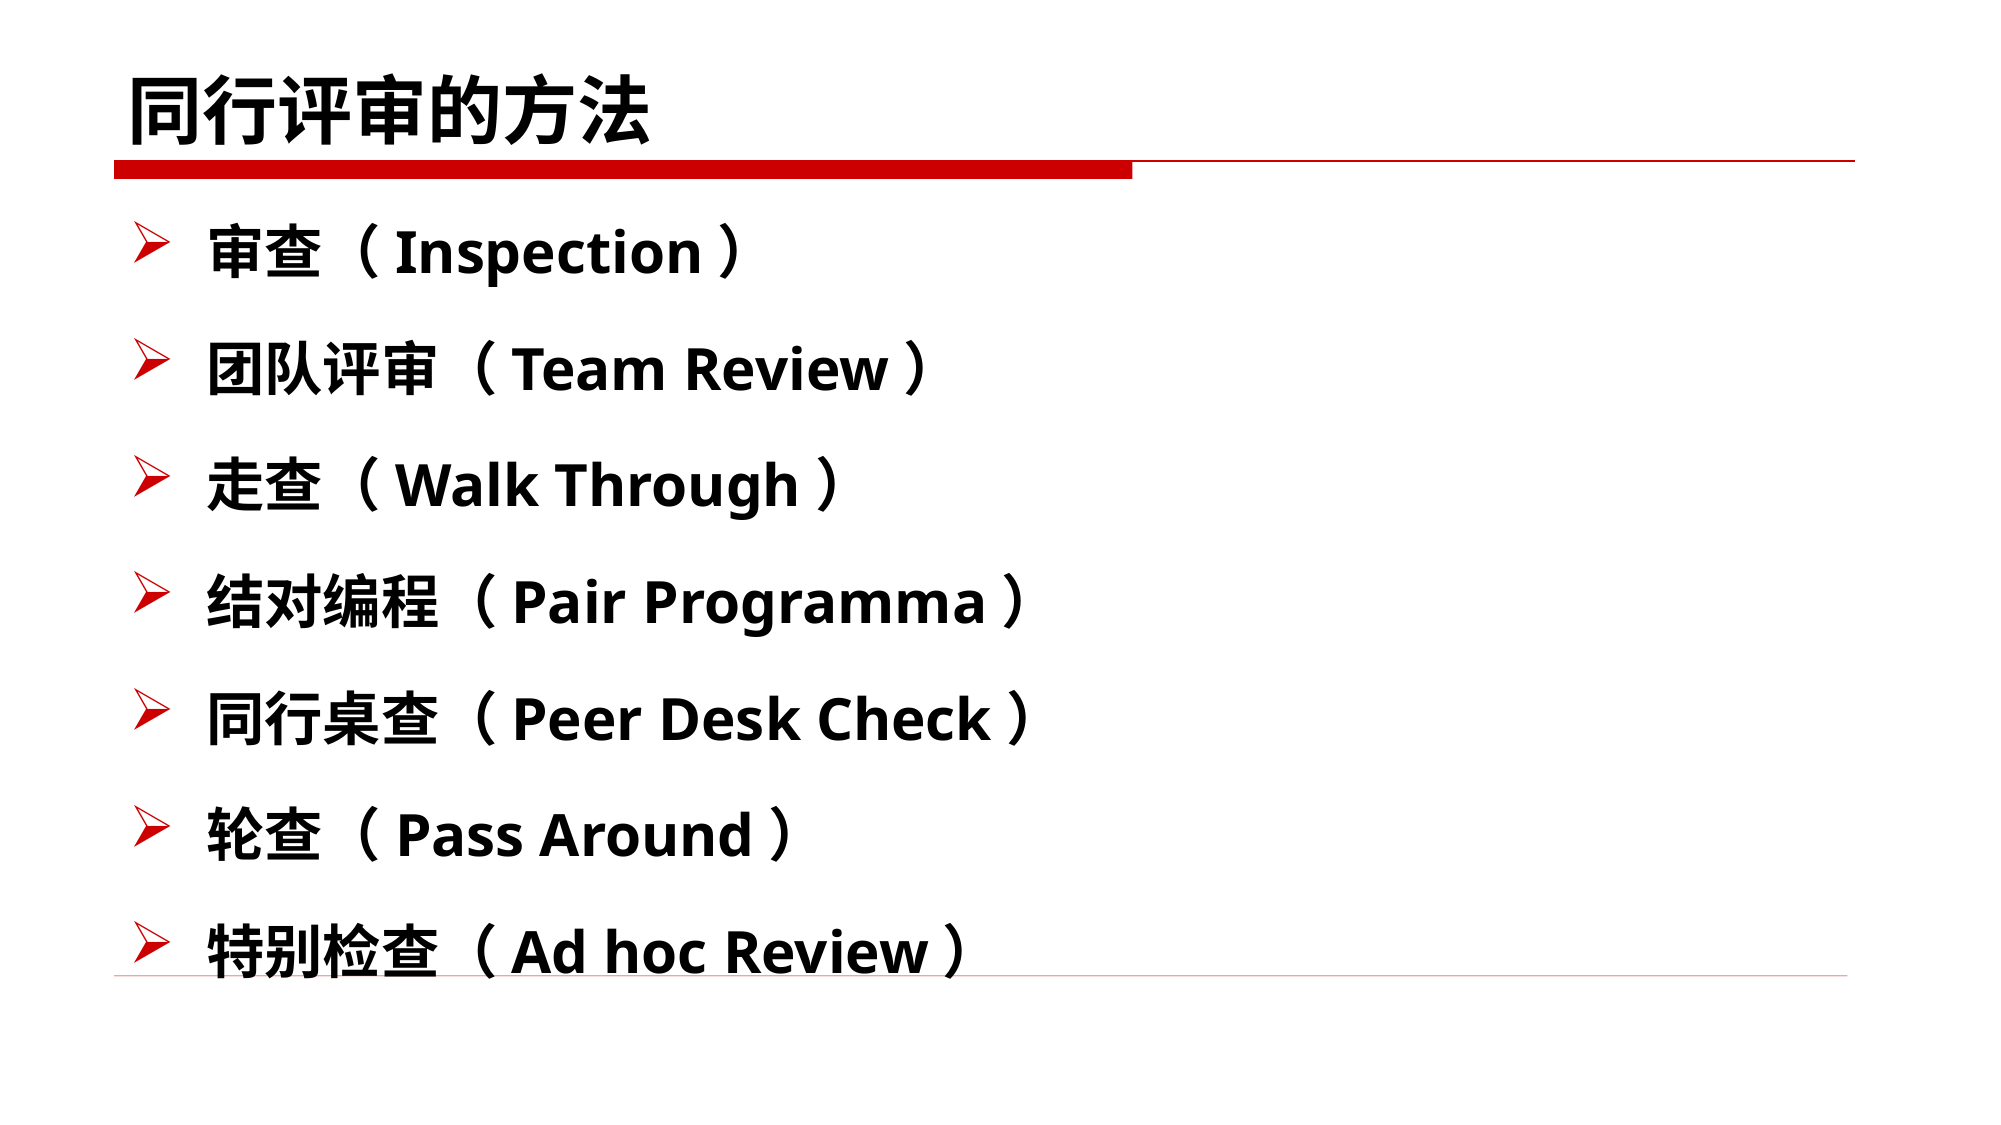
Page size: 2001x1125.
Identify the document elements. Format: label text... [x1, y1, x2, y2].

title 同行评审的方法 [112, 42, 1863, 161]
list 审查（Inspection） 团队评审（Team Review） 走查（Walk Through） 结对编程（Pair Programma） 同行桌查（Peer Desk Check） 轮查（Pass Around） 特别检查（Ad hoc Review） [114, 172, 1865, 873]
